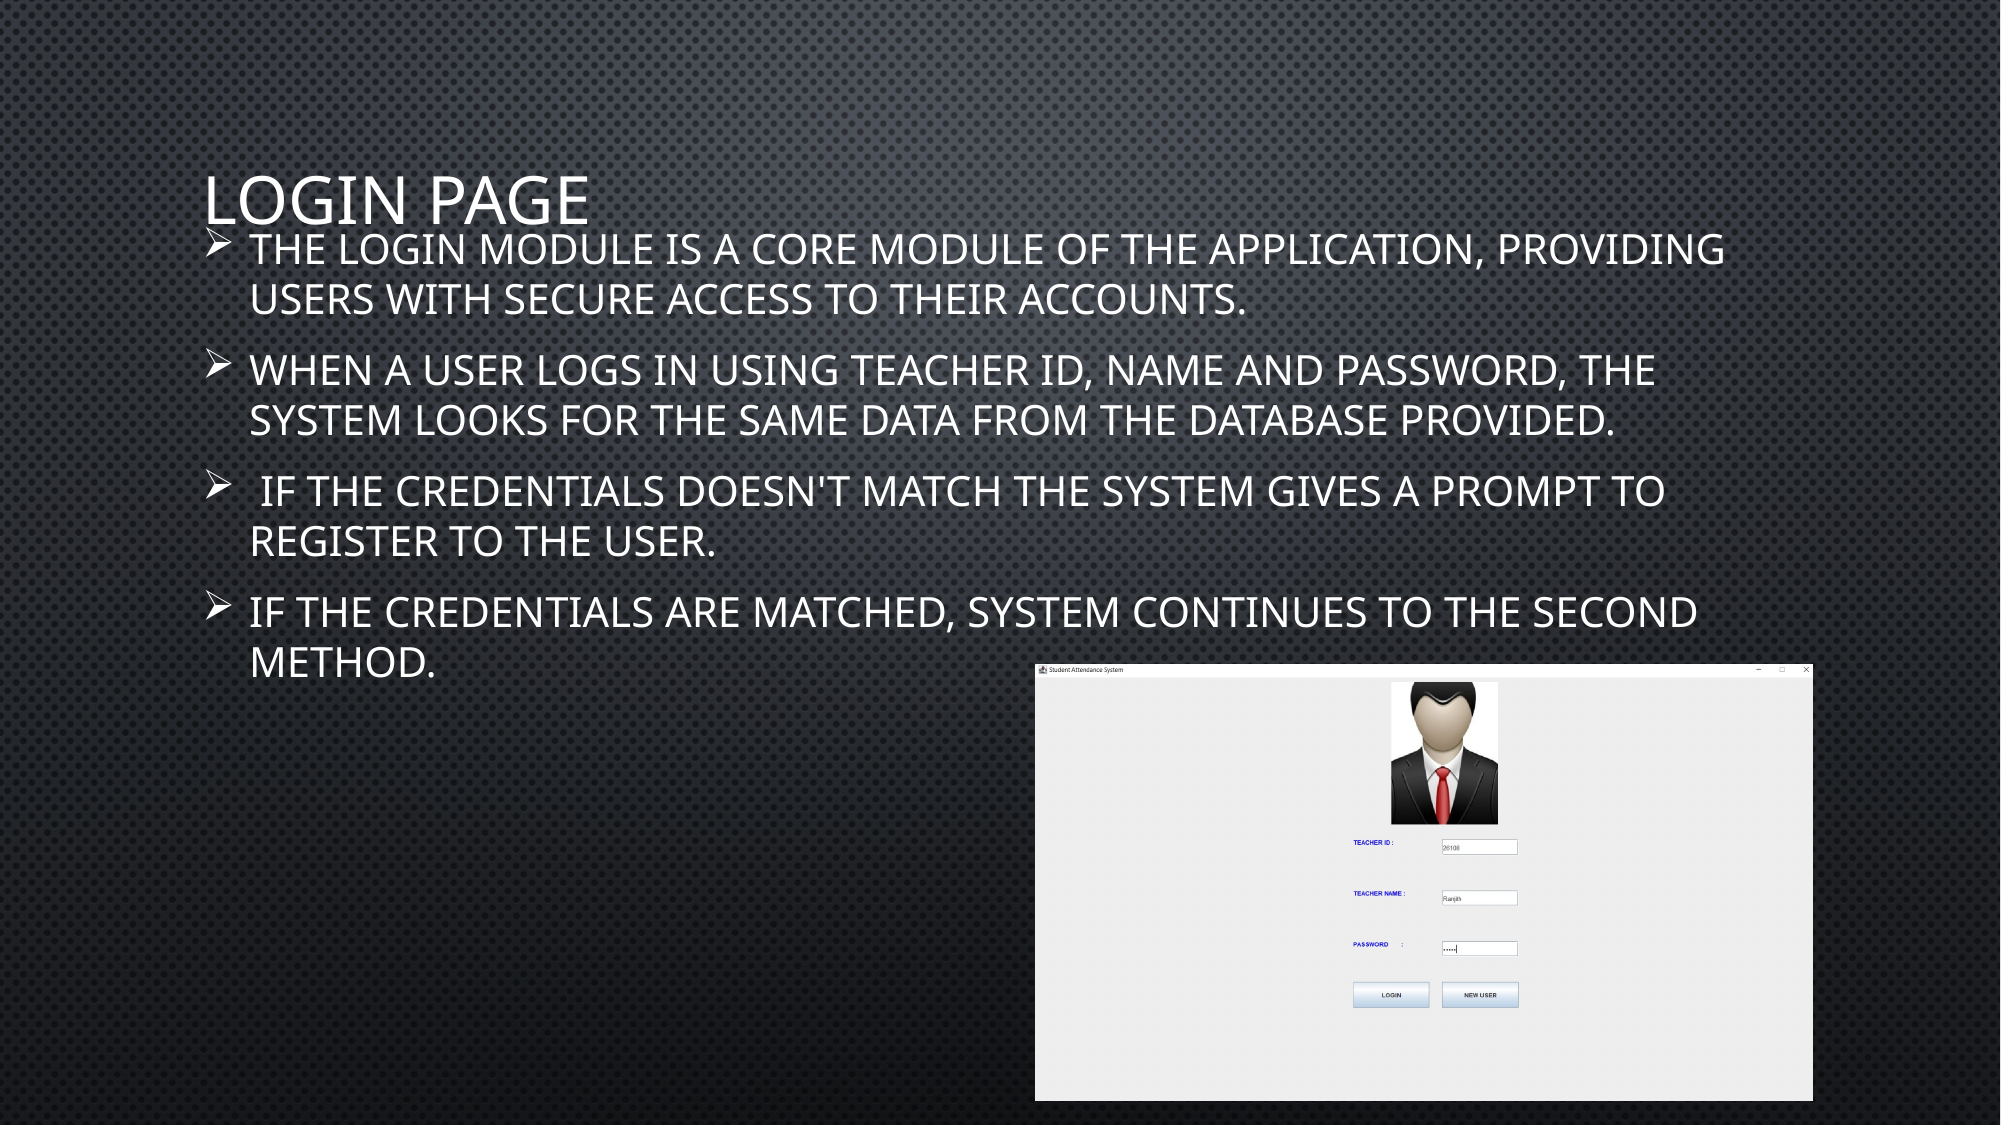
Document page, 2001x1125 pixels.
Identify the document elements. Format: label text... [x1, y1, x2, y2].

list The login module is a core module of the application, providing users with secure access to their accounts. When a user logs in using teacher ID, Name and password, the system looks for the same data from the database provided. If the credentials doesn't match the system gives a prompt to register to the user. If the credentials are matched, system continues to the second method. [187, 197, 1813, 711]
title login Page [187, 99, 1813, 197]
picture [1034, 664, 1813, 1102]
